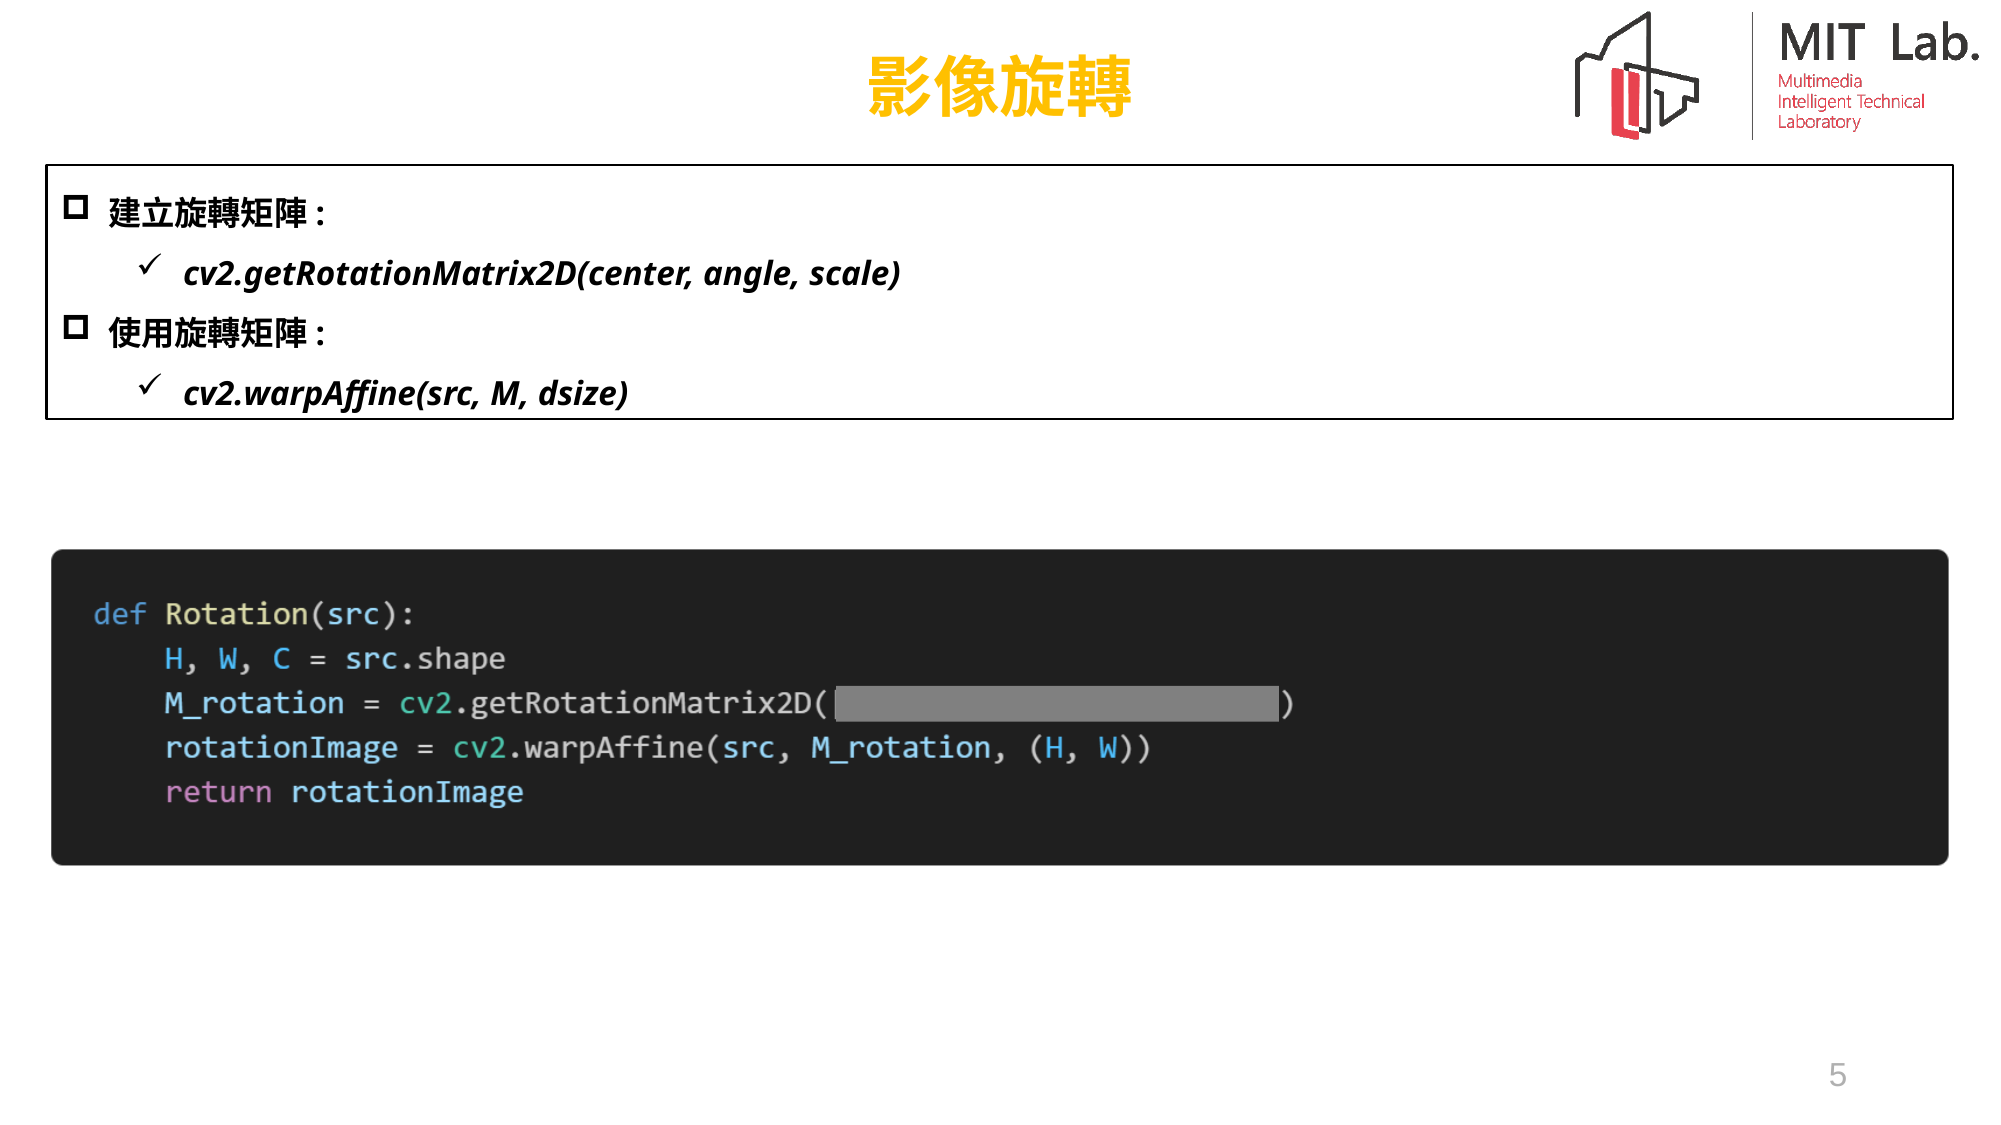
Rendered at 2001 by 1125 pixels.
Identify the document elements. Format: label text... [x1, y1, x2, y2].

text_box 影像旋轉 [499, 34, 1501, 135]
picture [0, 498, 2000, 917]
picture [1522, 0, 2001, 164]
slide_number 5 [1412, 1042, 1863, 1103]
text_box 建立旋轉矩陣: cv2.getRotationMatrix2D(center, angle, scale) 使用旋轉矩陣: cv2.warpAffine(src, M, dsize) [46, 164, 1954, 420]
